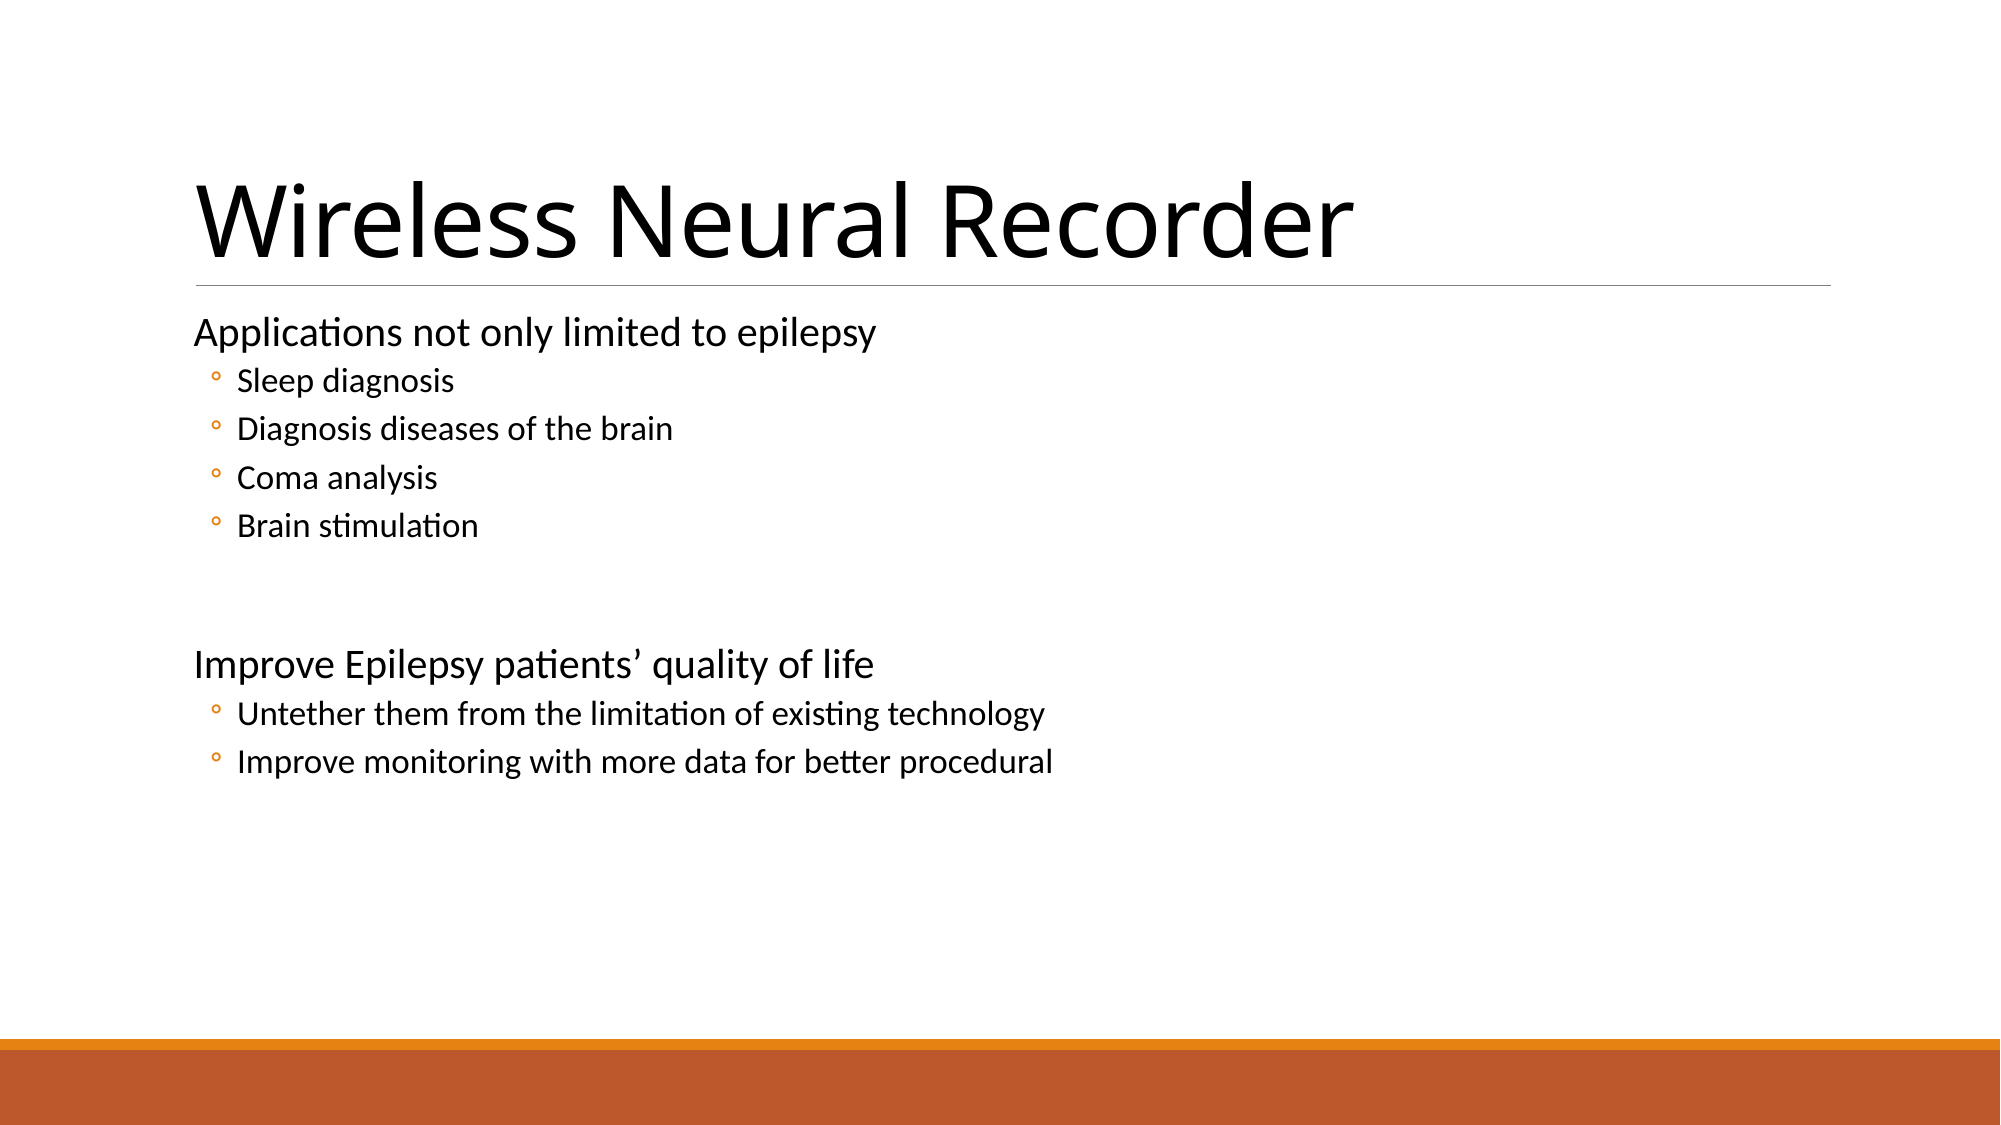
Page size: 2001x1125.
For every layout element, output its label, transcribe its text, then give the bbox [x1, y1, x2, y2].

title Wireless Neural Recorder [180, 47, 1830, 285]
list Applications not only limited to epilepsy Sleep diagnosis Diagnosis diseases of the brain Coma analysis Brain stimulation Improve Epilepsy patients’ quality of life Untether them from the limitation of existing technology Improve monitoring with more data for better procedural [180, 302, 1830, 963]
